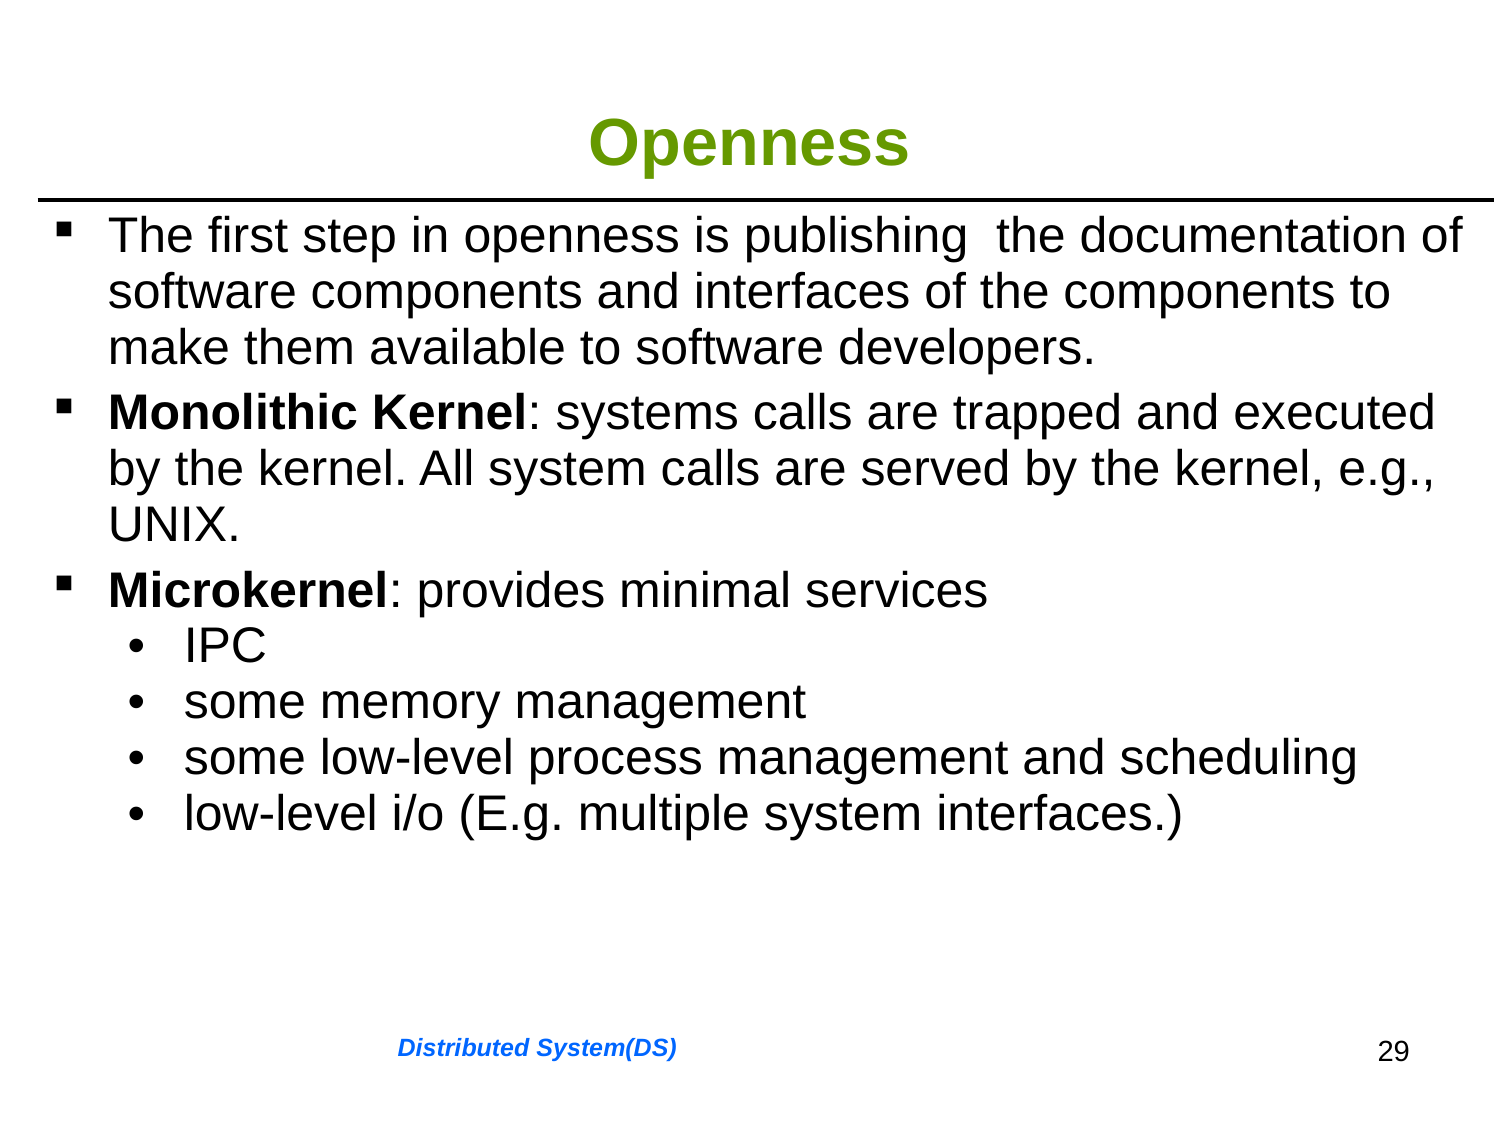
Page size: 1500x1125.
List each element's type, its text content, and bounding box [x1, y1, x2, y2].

title Openness [75, 37, 1425, 198]
footer Distributed System(DS) [87, 1024, 988, 1103]
slide_number 29 [1074, 1024, 1426, 1103]
table_header The first step in openness is publishing the documentation of software components and interfaces of the components to make them available to software developers. Monolithic Kernel: systems calls are trapped and executed by the kernel. All system calls are served by the kernel, e.g., UNIX. Microkernel: provides minimal services IPC some memory management some low-level process management and scheduling low-level i/o (E.g. multiple system interfaces.) [38, 202, 1494, 971]
